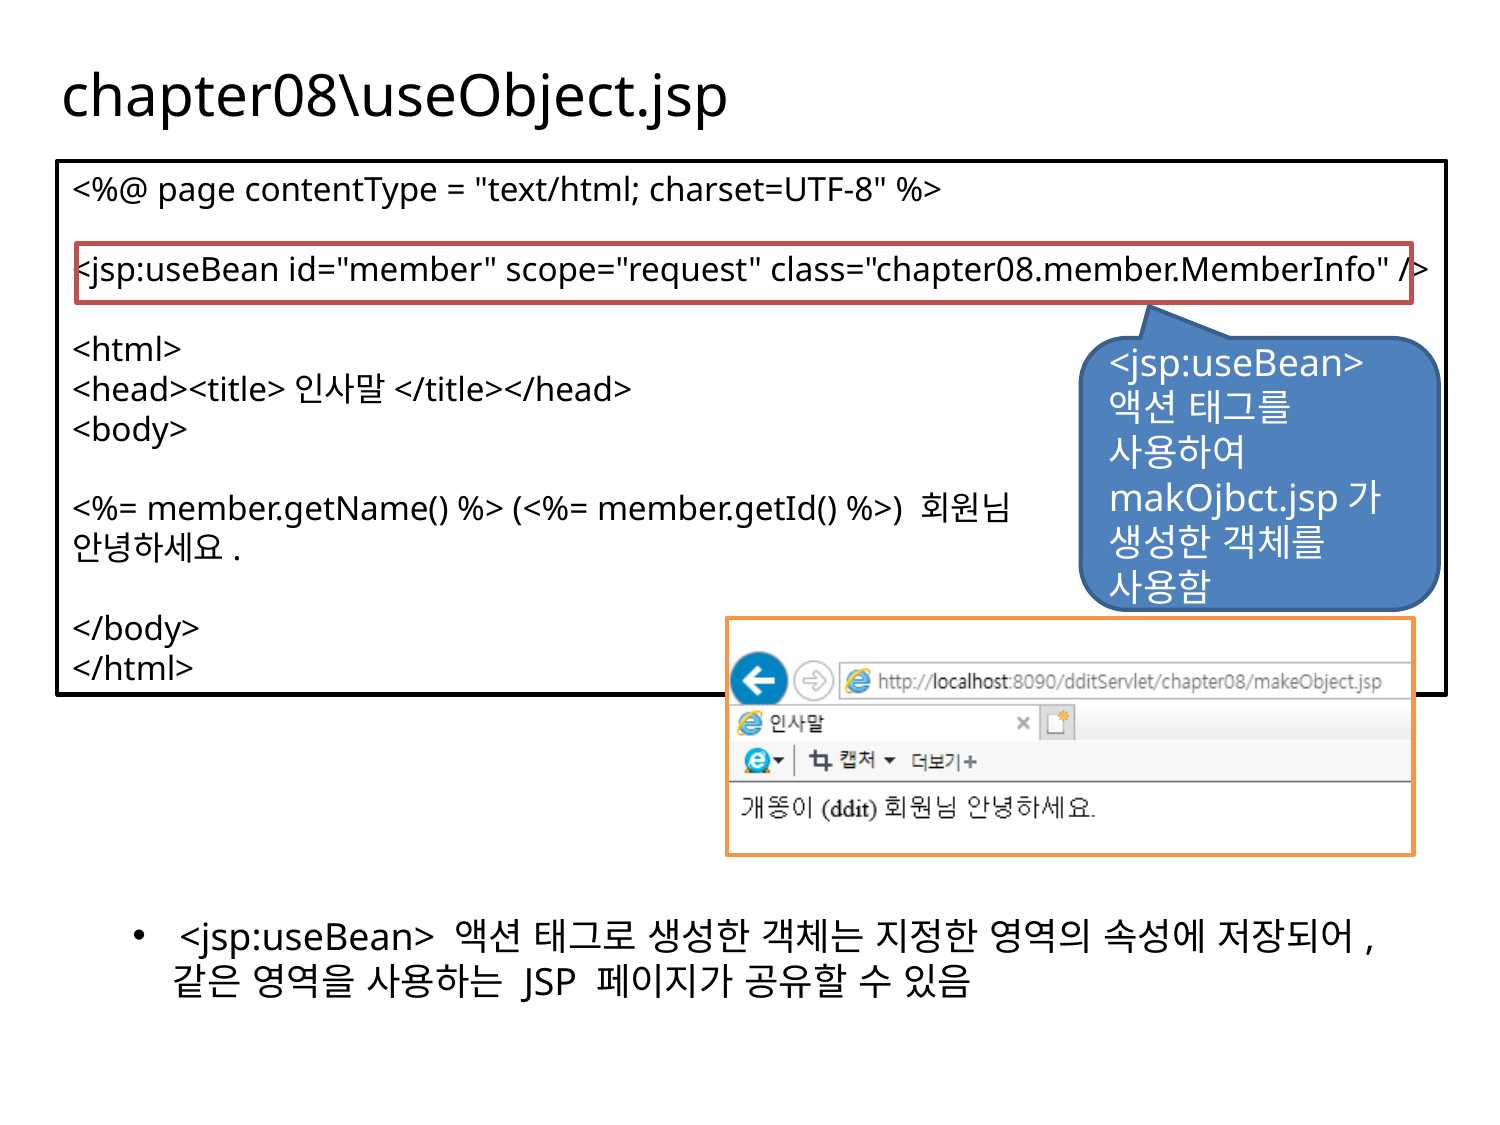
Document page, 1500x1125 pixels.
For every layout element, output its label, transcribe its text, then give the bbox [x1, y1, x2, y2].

text_box <%@ page contentType = "text/html; charset=UTF-8" %> <jsp:useBean id="member" scope="request" class="chapter08.member.MemberInfo" /> <html> <head><title>인사말</title></head> <body> <%= member.getName() %> (<%= member.getId() %>) 회원님 안녕하세요. </body> </html> [55, 159, 1448, 697]
text_box <jsp:useBean> 액션 태그를 사용하여 makOjbct.jsp가 생성한 객체를 사용함 [1078, 304, 1441, 612]
text_box <jsp:useBean> 액션 태그로 생성한 객체는 지정한 영역의 속성에 저장되어, 같은 영역을 사용하는 JSP 페이지가 공유할 수 있음 [117, 905, 1390, 1010]
text_box [76, 243, 1412, 303]
title chapter08\useObject.jsp [46, 45, 1465, 141]
picture [728, 619, 1412, 854]
